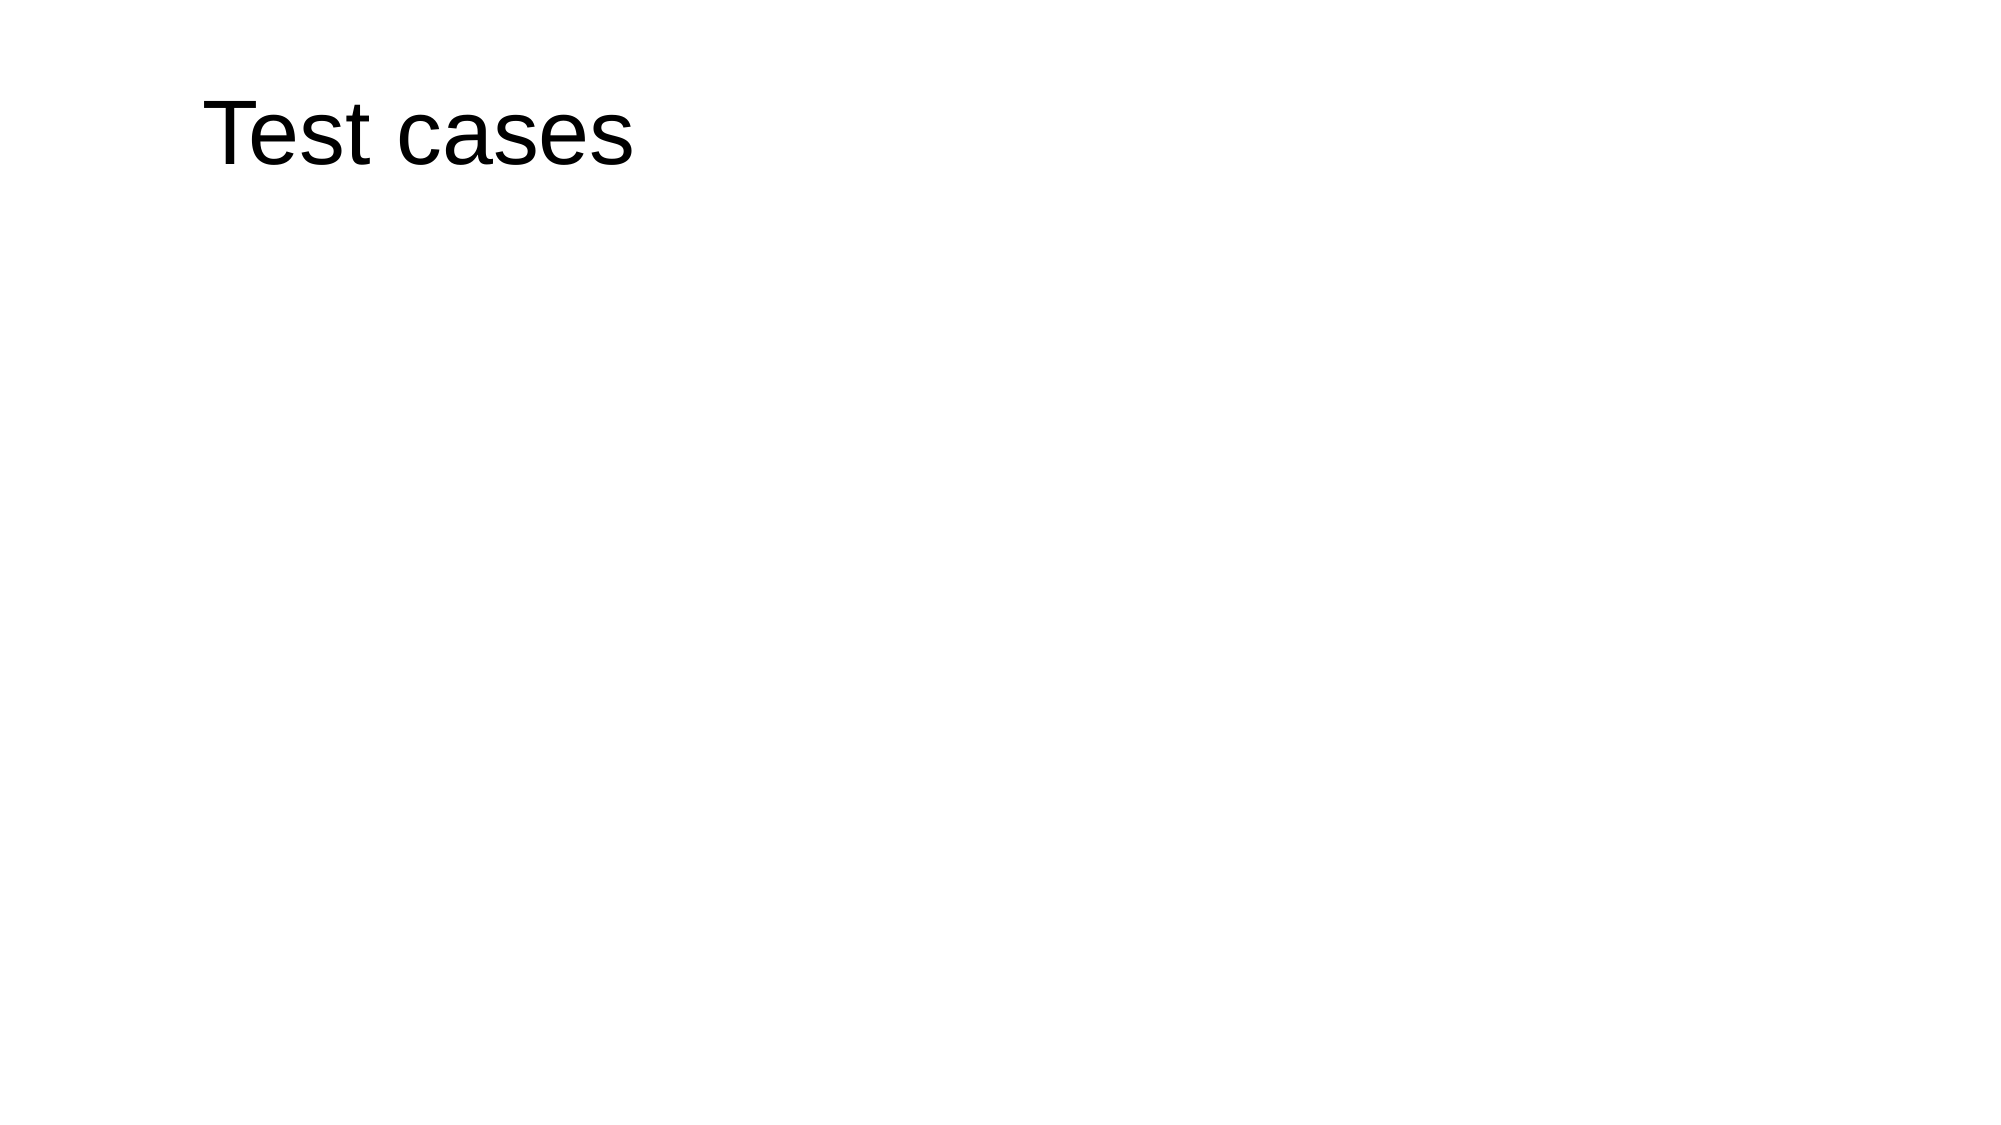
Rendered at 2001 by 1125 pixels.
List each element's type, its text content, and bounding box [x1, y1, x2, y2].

title Test cases [187, 59, 1813, 211]
